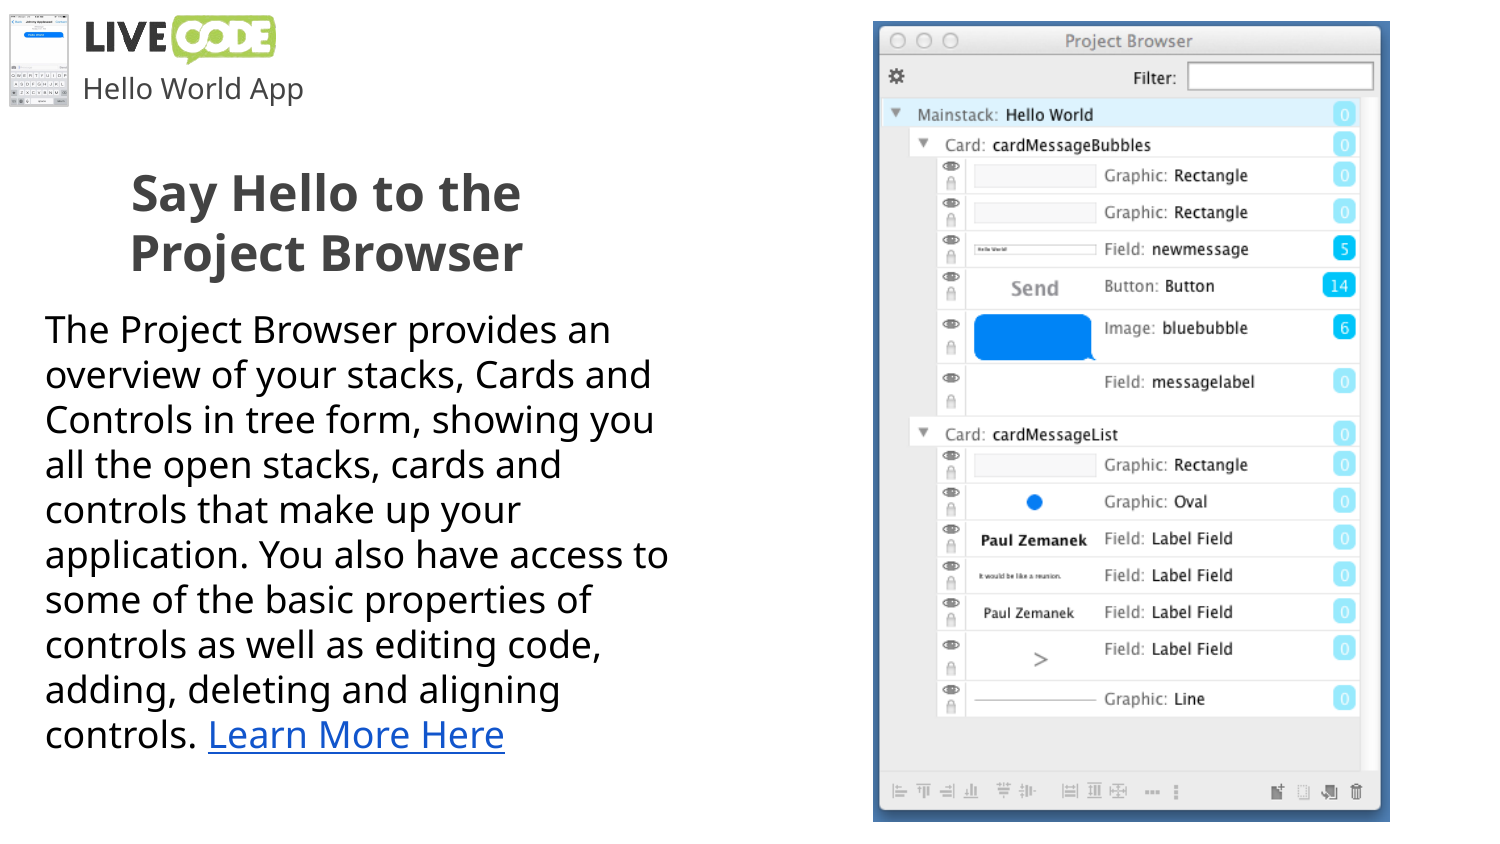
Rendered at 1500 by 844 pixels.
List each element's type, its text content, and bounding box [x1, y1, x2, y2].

picture [85, 15, 276, 66]
text_box Say Hello to the Project Browser [48, 146, 606, 283]
picture [872, 21, 1390, 823]
text_box The Project Browser provides an overview of your stacks, Cards and Controls in tree form, showing you all the open stacks, cards and controls that make up your application. You also have access to some of the basic properties of controls as well as editing code, adding, deleting and aligning controls. Learn More Here [29, 291, 708, 766]
text_box Hello World App [71, 55, 327, 106]
picture [10, 15, 68, 106]
